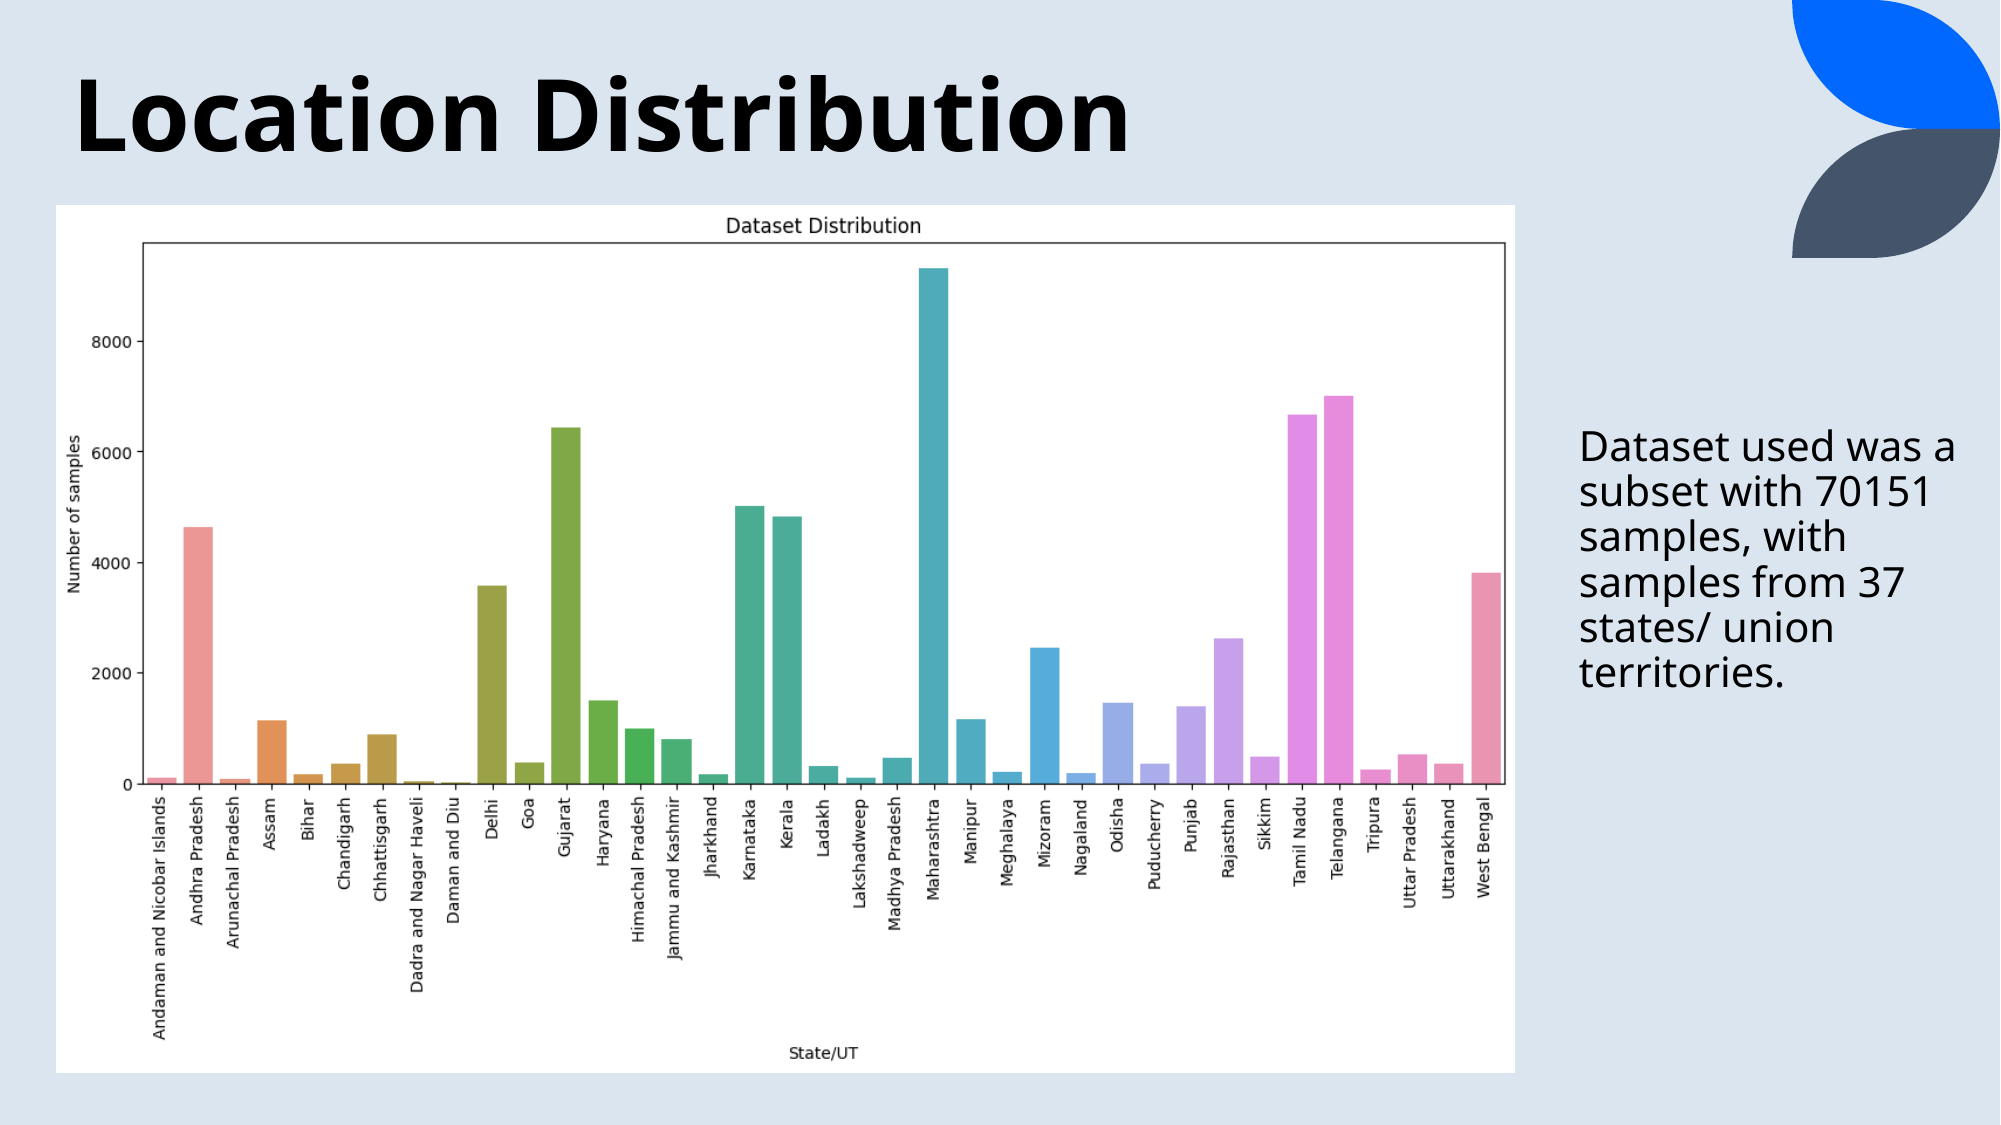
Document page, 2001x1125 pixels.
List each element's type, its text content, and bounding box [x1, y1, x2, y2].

title Location Distribution [56, 52, 1662, 181]
picture [56, 205, 1515, 1073]
text_box Dataset used was a subset with 70151 samples, with samples from 37 states/ union territories. [1564, 418, 1981, 707]
